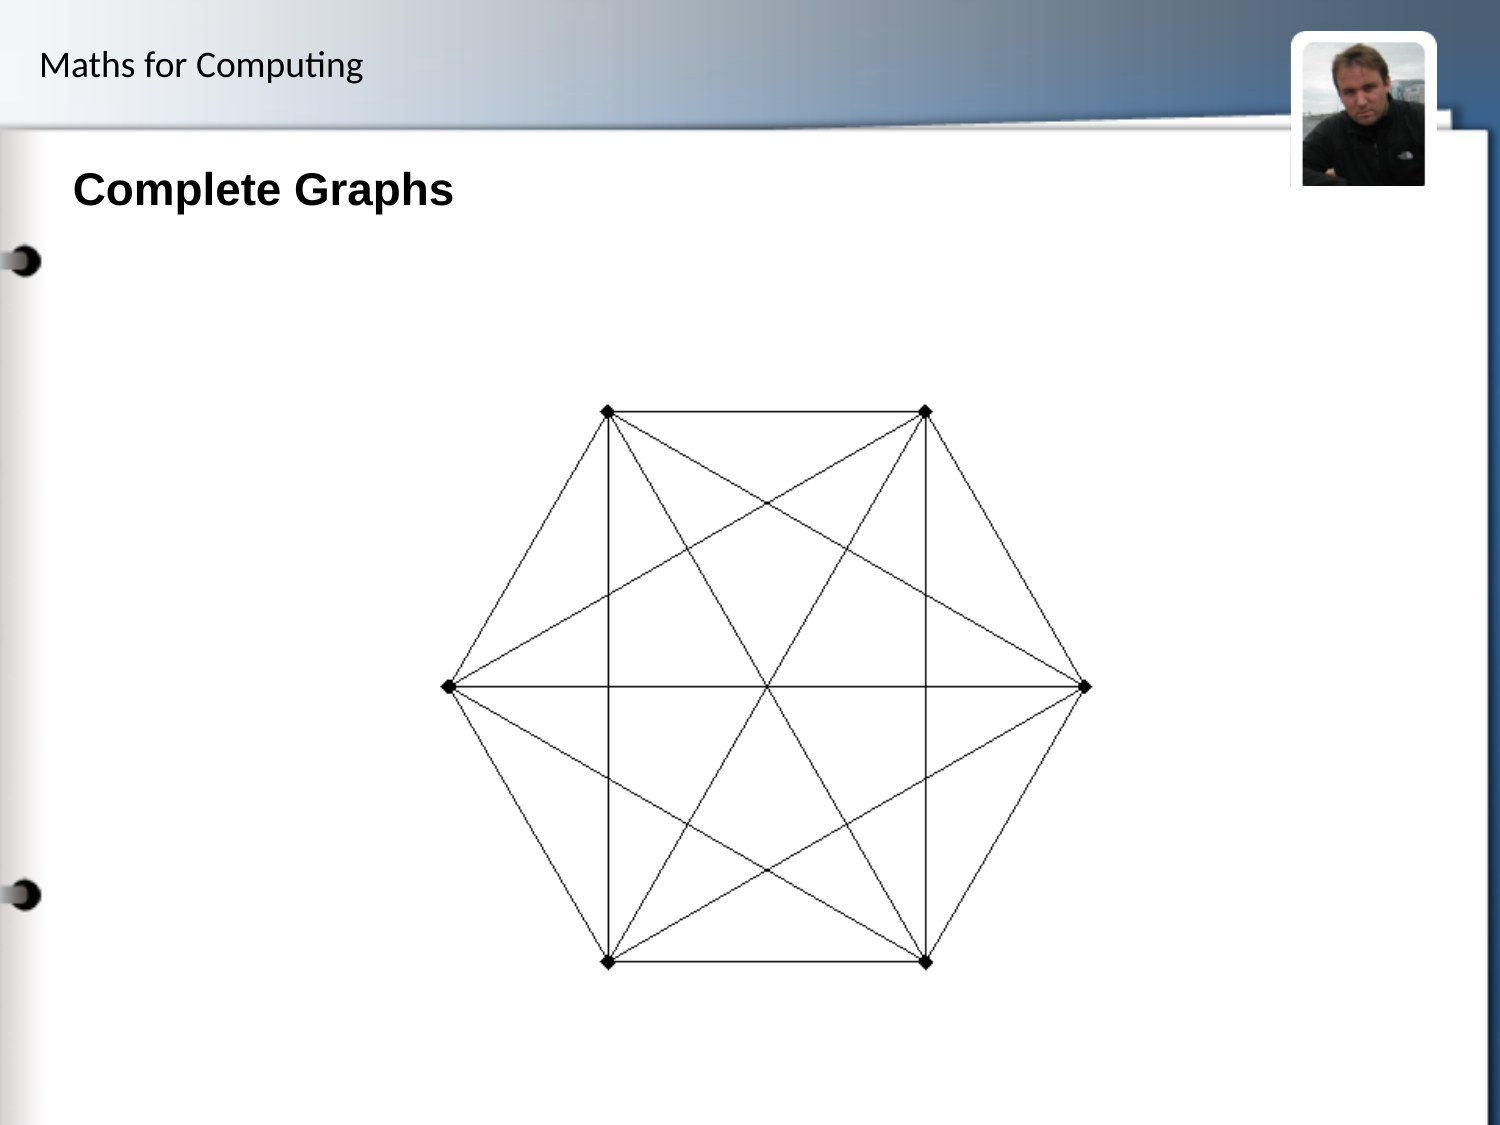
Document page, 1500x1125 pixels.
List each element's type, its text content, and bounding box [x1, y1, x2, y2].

title Complete Graphs [57, 152, 1277, 217]
picture [0, 0, 1500, 1125]
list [433, 394, 1101, 978]
